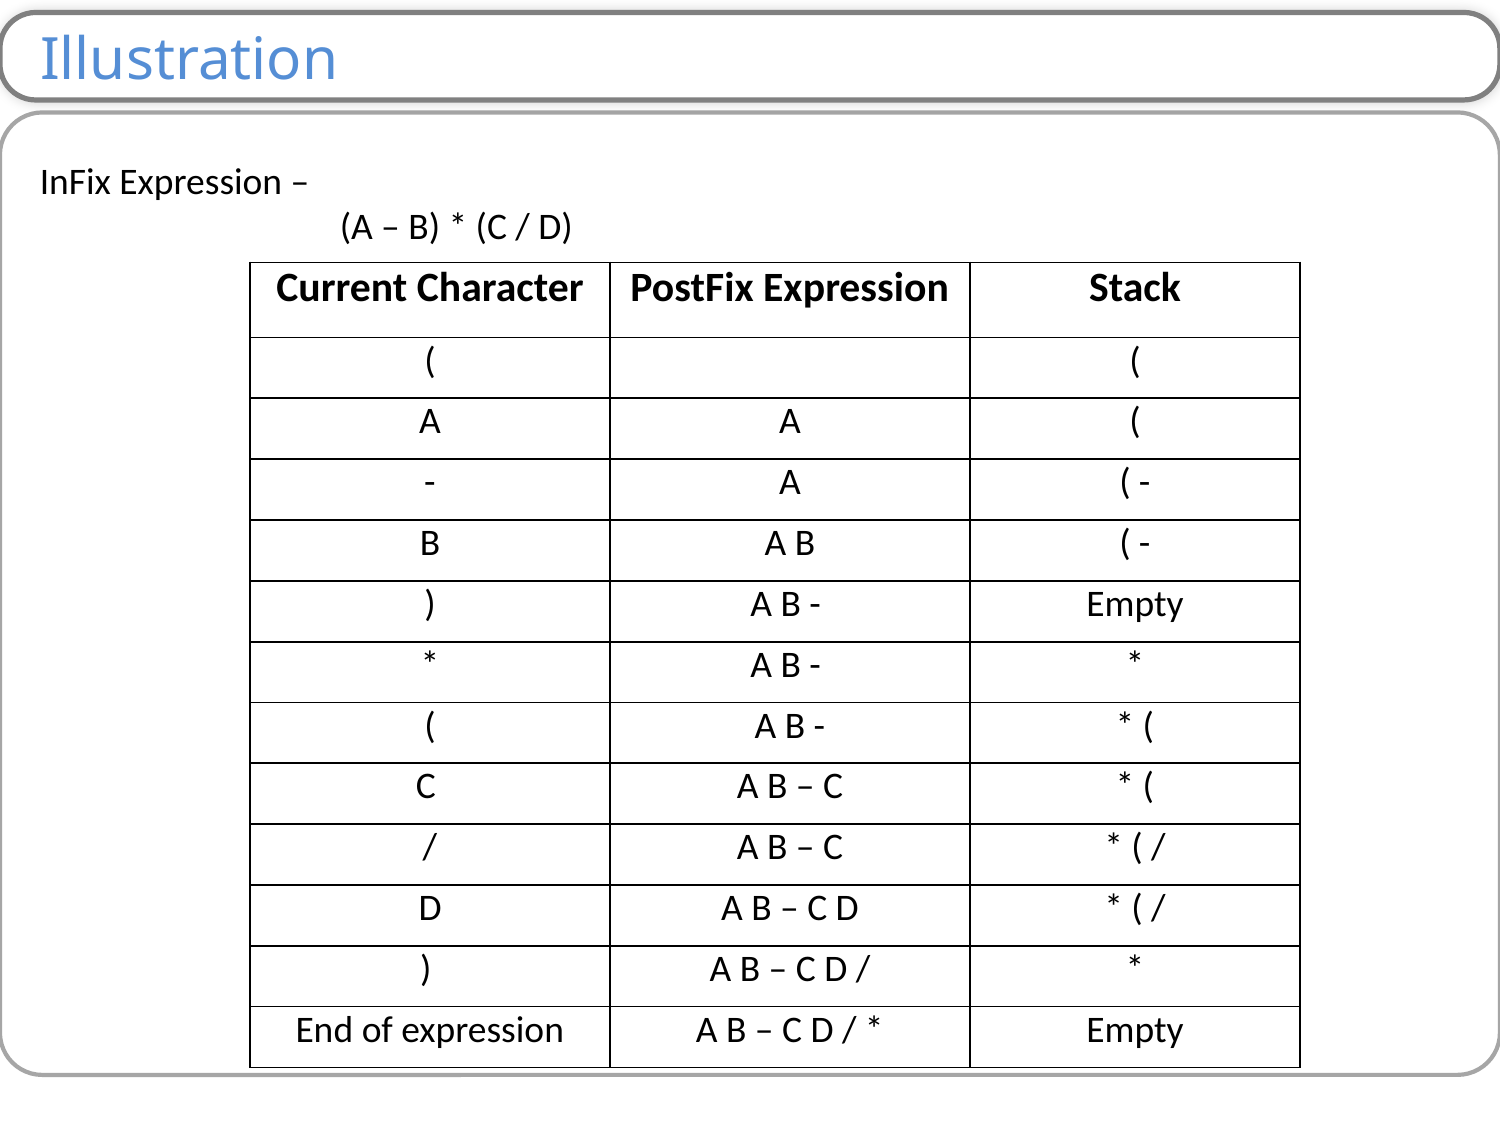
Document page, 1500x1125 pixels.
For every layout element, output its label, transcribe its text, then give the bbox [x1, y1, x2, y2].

table_cell B [251, 521, 609, 580]
text_box [0, 111, 1500, 1078]
table_cell A [251, 399, 609, 458]
table_cell A B - [611, 582, 969, 641]
table_cell ) [251, 582, 609, 641]
table_cell * ( [971, 764, 1299, 823]
table_cell Empty [971, 582, 1299, 641]
table_cell - [251, 460, 609, 519]
table_cell End of expression [251, 1007, 609, 1067]
table_cell ) [251, 947, 609, 1006]
text_box InFix Expression – (A – B) * (C / D) [24, 149, 1475, 435]
table_cell * [971, 947, 1299, 1006]
table_cell * [971, 643, 1299, 702]
text_box Illustration [0, 10, 1500, 103]
table_cell ( - [971, 521, 1299, 580]
table_header Current Character [251, 263, 609, 337]
table_cell A B - [611, 643, 969, 702]
table_cell ( [251, 338, 609, 397]
table_cell A B – C [611, 764, 969, 823]
table_cell * [251, 643, 609, 702]
table_cell * ( [971, 703, 1299, 762]
table_cell ( - [971, 460, 1299, 519]
table_cell [611, 338, 969, 397]
table_cell D [251, 886, 609, 945]
table_cell C [251, 764, 609, 823]
table_cell / [251, 825, 609, 884]
table_cell A B - [611, 703, 969, 762]
table_cell A B – C D [611, 886, 969, 945]
table_cell * ( / [971, 825, 1299, 884]
table_cell A B – C D / [611, 947, 969, 1006]
table_cell A B – C D / * [611, 1007, 969, 1067]
table_cell ( [251, 703, 609, 762]
table_header PostFix Expression [611, 263, 969, 337]
table_cell A [611, 399, 969, 458]
table_cell A B [611, 521, 969, 580]
table_cell ( [971, 338, 1299, 397]
table_cell ( [971, 399, 1299, 458]
table_cell Empty [971, 1007, 1299, 1067]
table_cell * ( / [971, 886, 1299, 945]
table_header Stack [971, 263, 1299, 337]
table_cell A B – C [611, 825, 969, 884]
table_cell A [611, 460, 969, 519]
